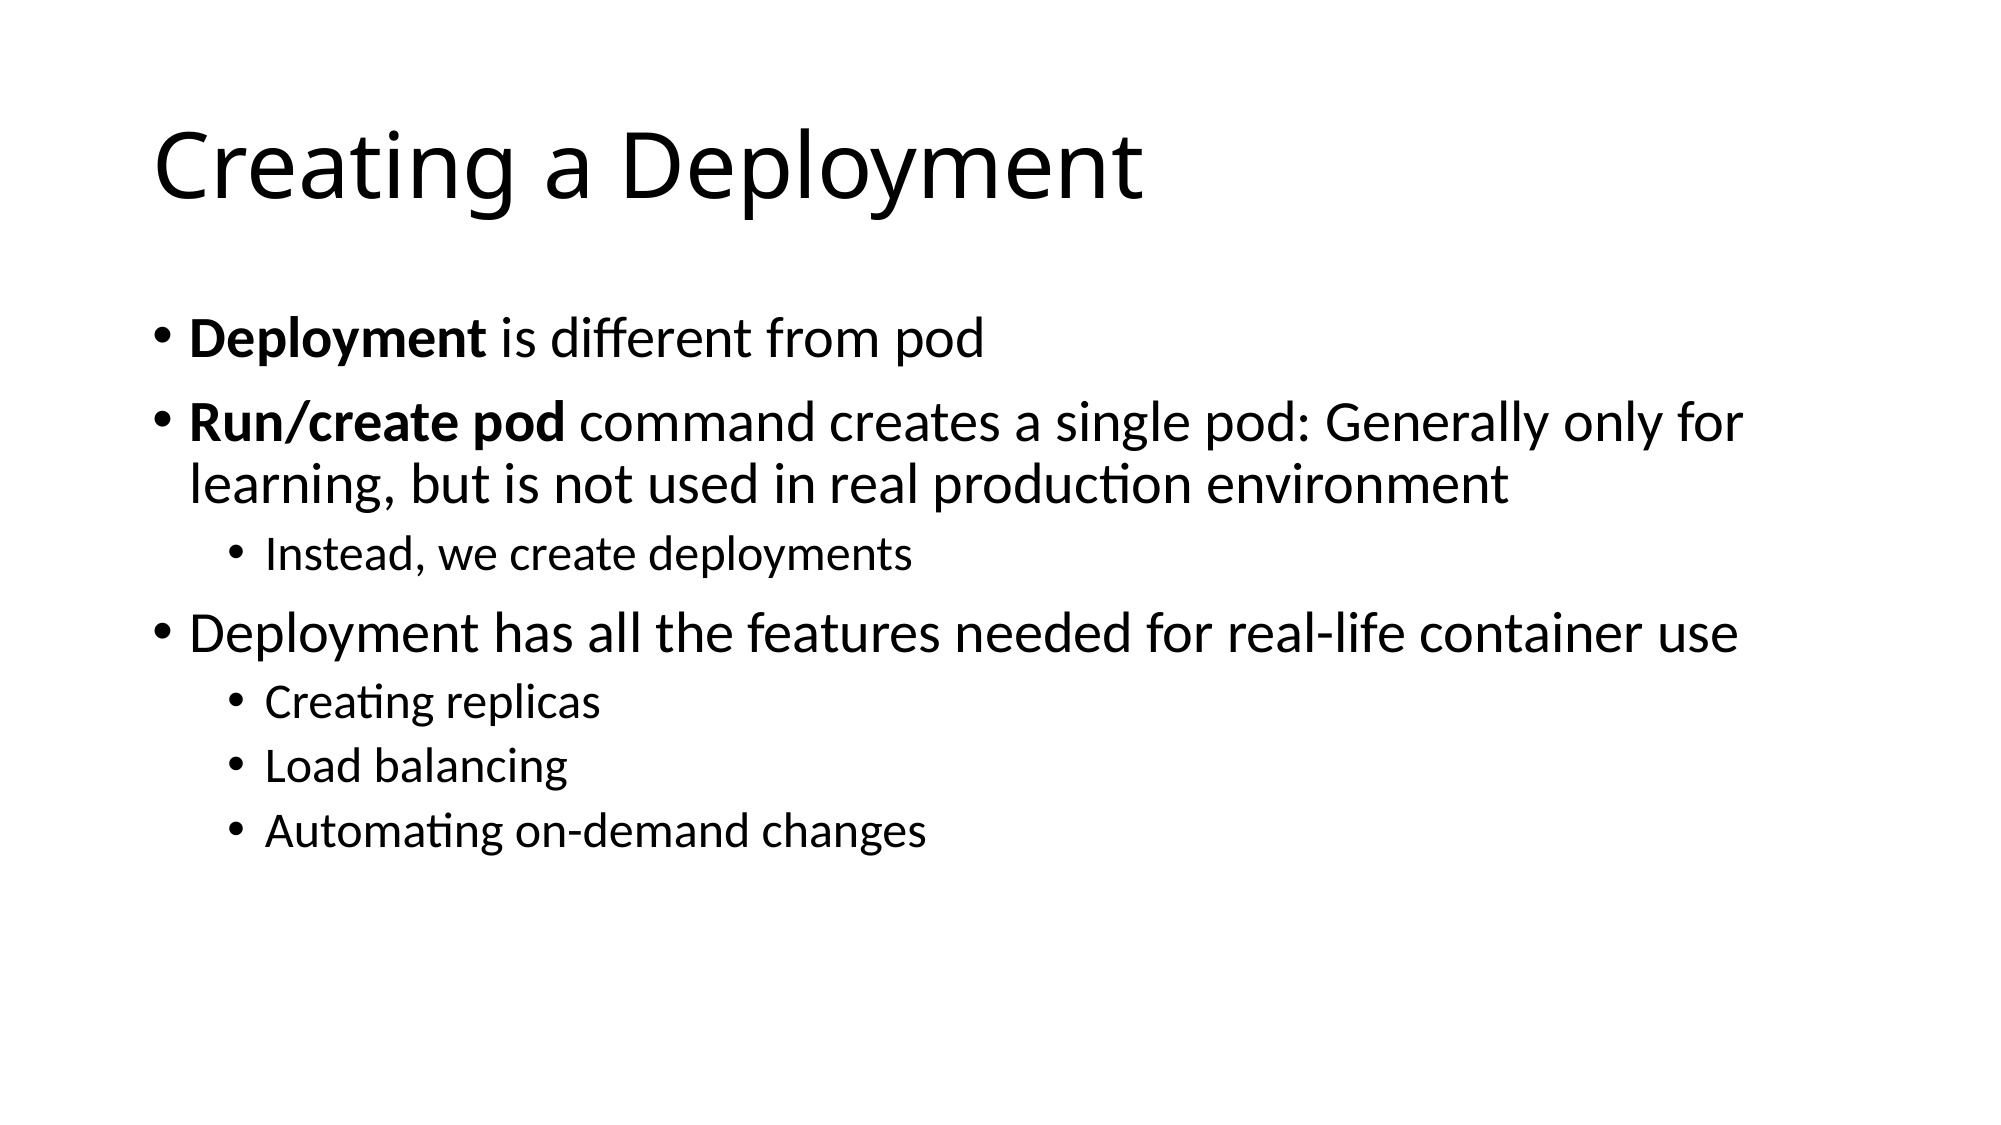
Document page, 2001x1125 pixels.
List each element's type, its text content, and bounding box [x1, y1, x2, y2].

list Deployment is different from pod Run/create pod command creates a single pod: Generally only for learning, but is not used in real production environment Instead, we create deployments Deployment has all the features needed for real-life container use Creating replicas Load balancing Automating on-demand changes [137, 299, 1863, 1014]
title Creating a Deployment [137, 59, 1863, 278]
